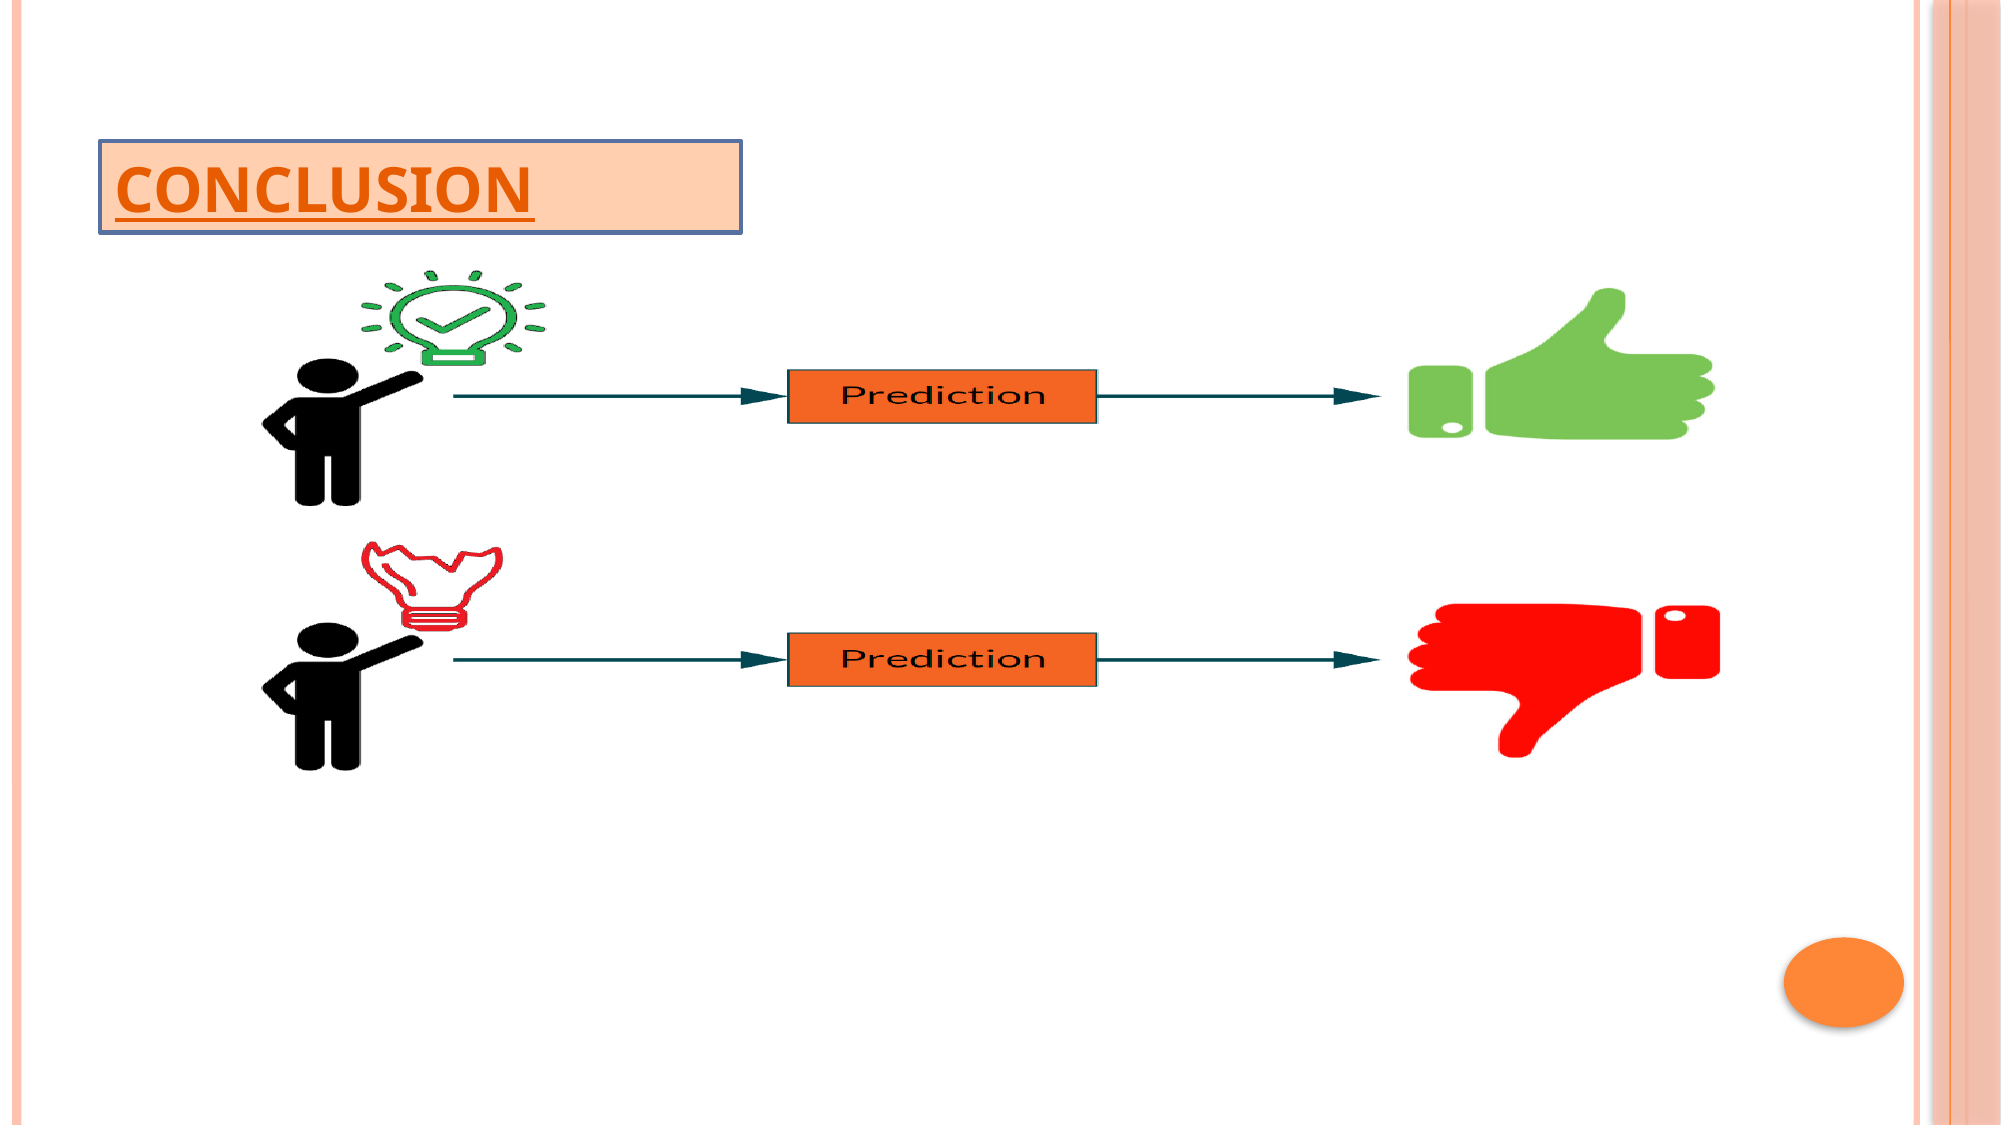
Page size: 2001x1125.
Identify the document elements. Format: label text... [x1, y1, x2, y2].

title Conclusion [98, 139, 743, 235]
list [167, 261, 1833, 785]
